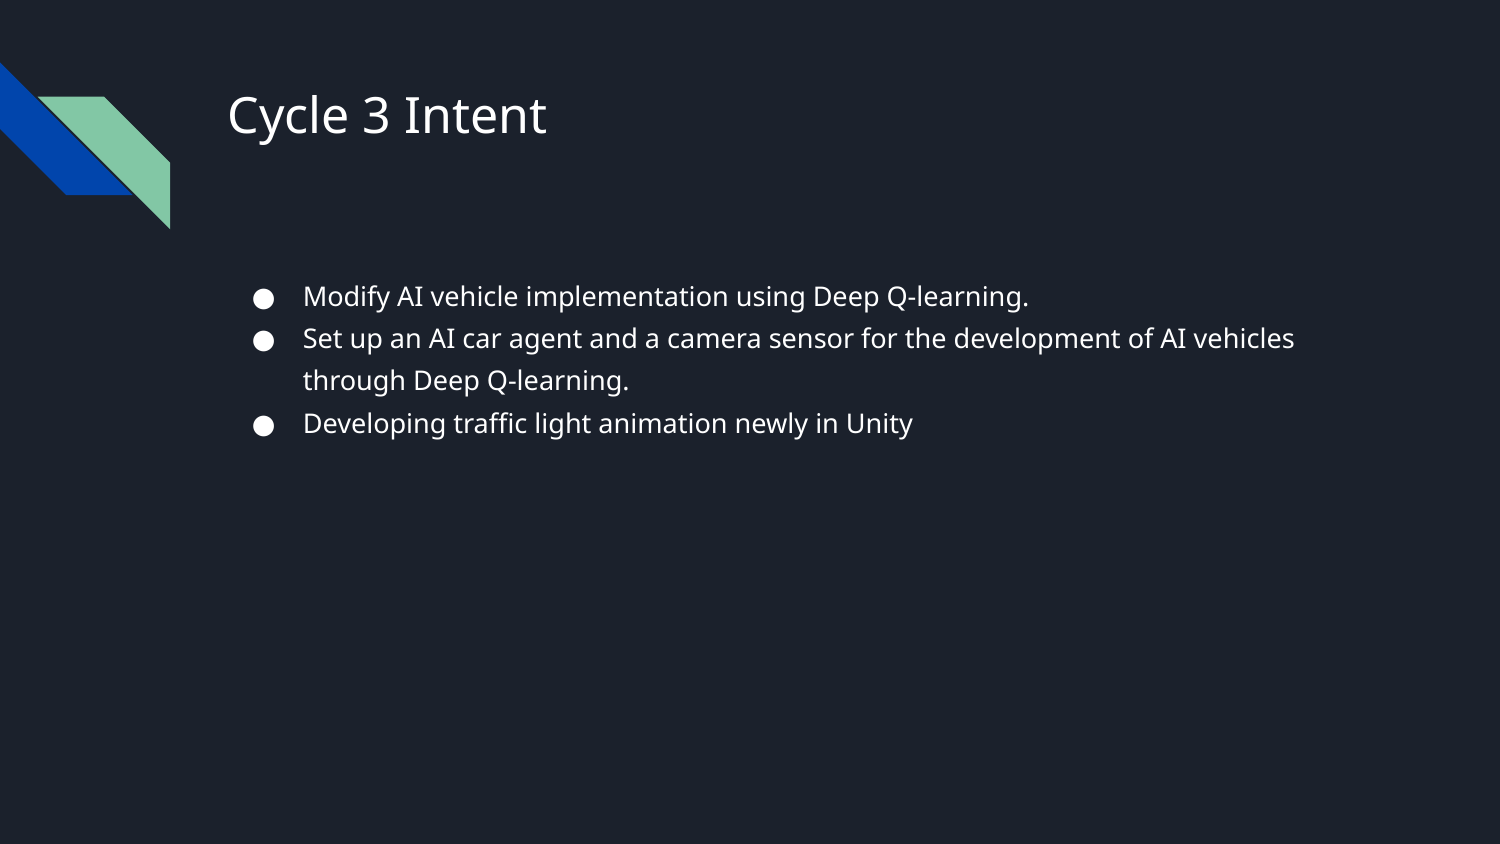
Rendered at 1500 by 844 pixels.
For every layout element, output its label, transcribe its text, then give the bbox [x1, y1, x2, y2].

title Cycle 3 Intent [212, 64, 1368, 215]
list Modify AI vehicle implementation using Deep Q-learning. Set up an AI car agent and a camera sensor for the development of AI vehicles through Deep Q-learning. Developing traffic light animation newly in Unity [212, 257, 1368, 735]
